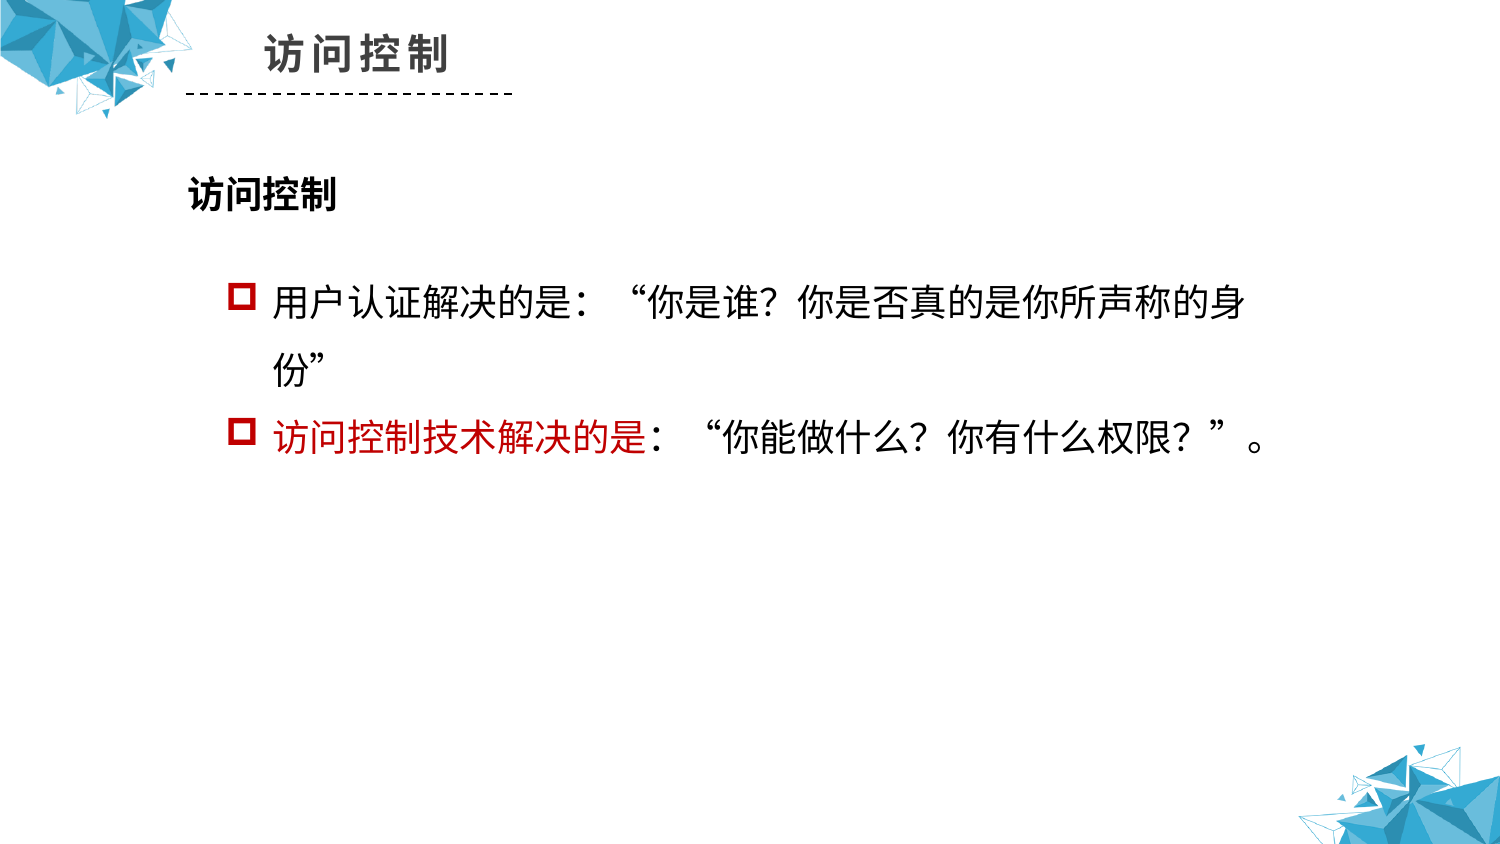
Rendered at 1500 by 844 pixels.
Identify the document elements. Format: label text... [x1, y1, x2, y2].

picture [0, 0, 211, 127]
picture [1266, 710, 1500, 844]
text_box 访问控制 [172, 163, 367, 224]
text_box 用户认证解决的是：“你是谁？你是否真的是你所声称的身份” 访问控制技术解决的是：“你能做什么？你有什么权限？”。 [210, 249, 1302, 467]
text_box 访问控制 [211, 20, 523, 86]
